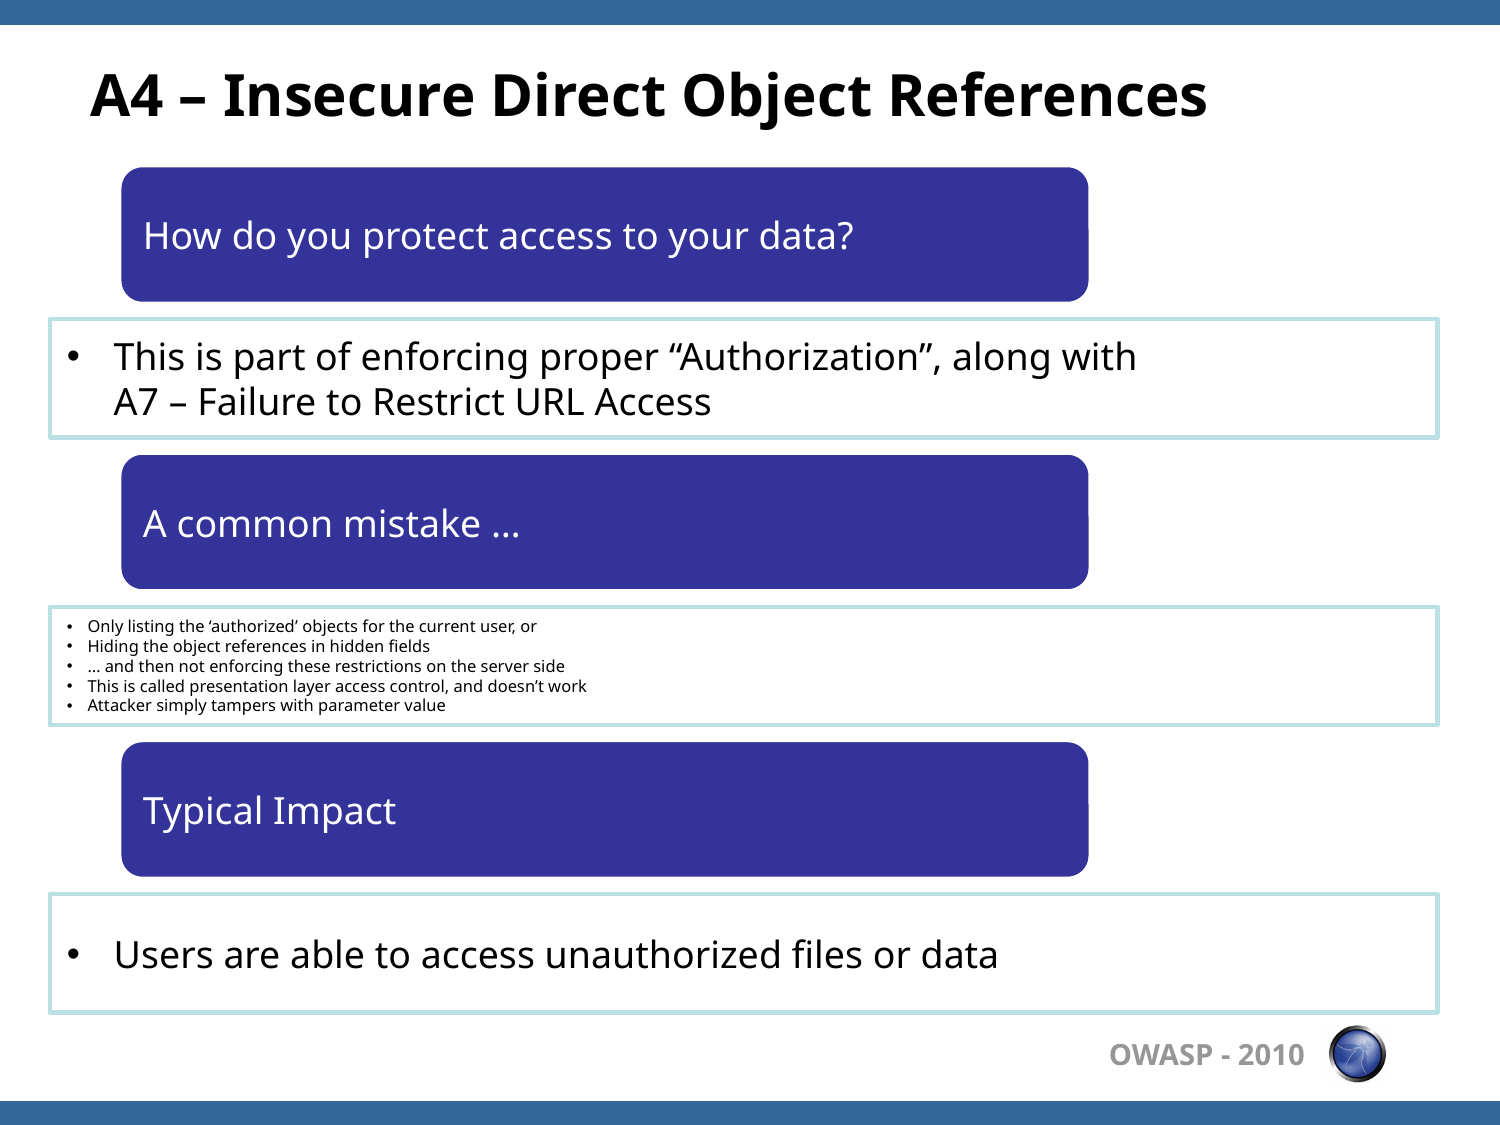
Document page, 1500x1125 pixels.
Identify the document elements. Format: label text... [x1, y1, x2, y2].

picture [1325, 1024, 1388, 1083]
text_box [49, 149, 1438, 1013]
title A4 – Insecure Direct Object References [74, 27, 1426, 148]
